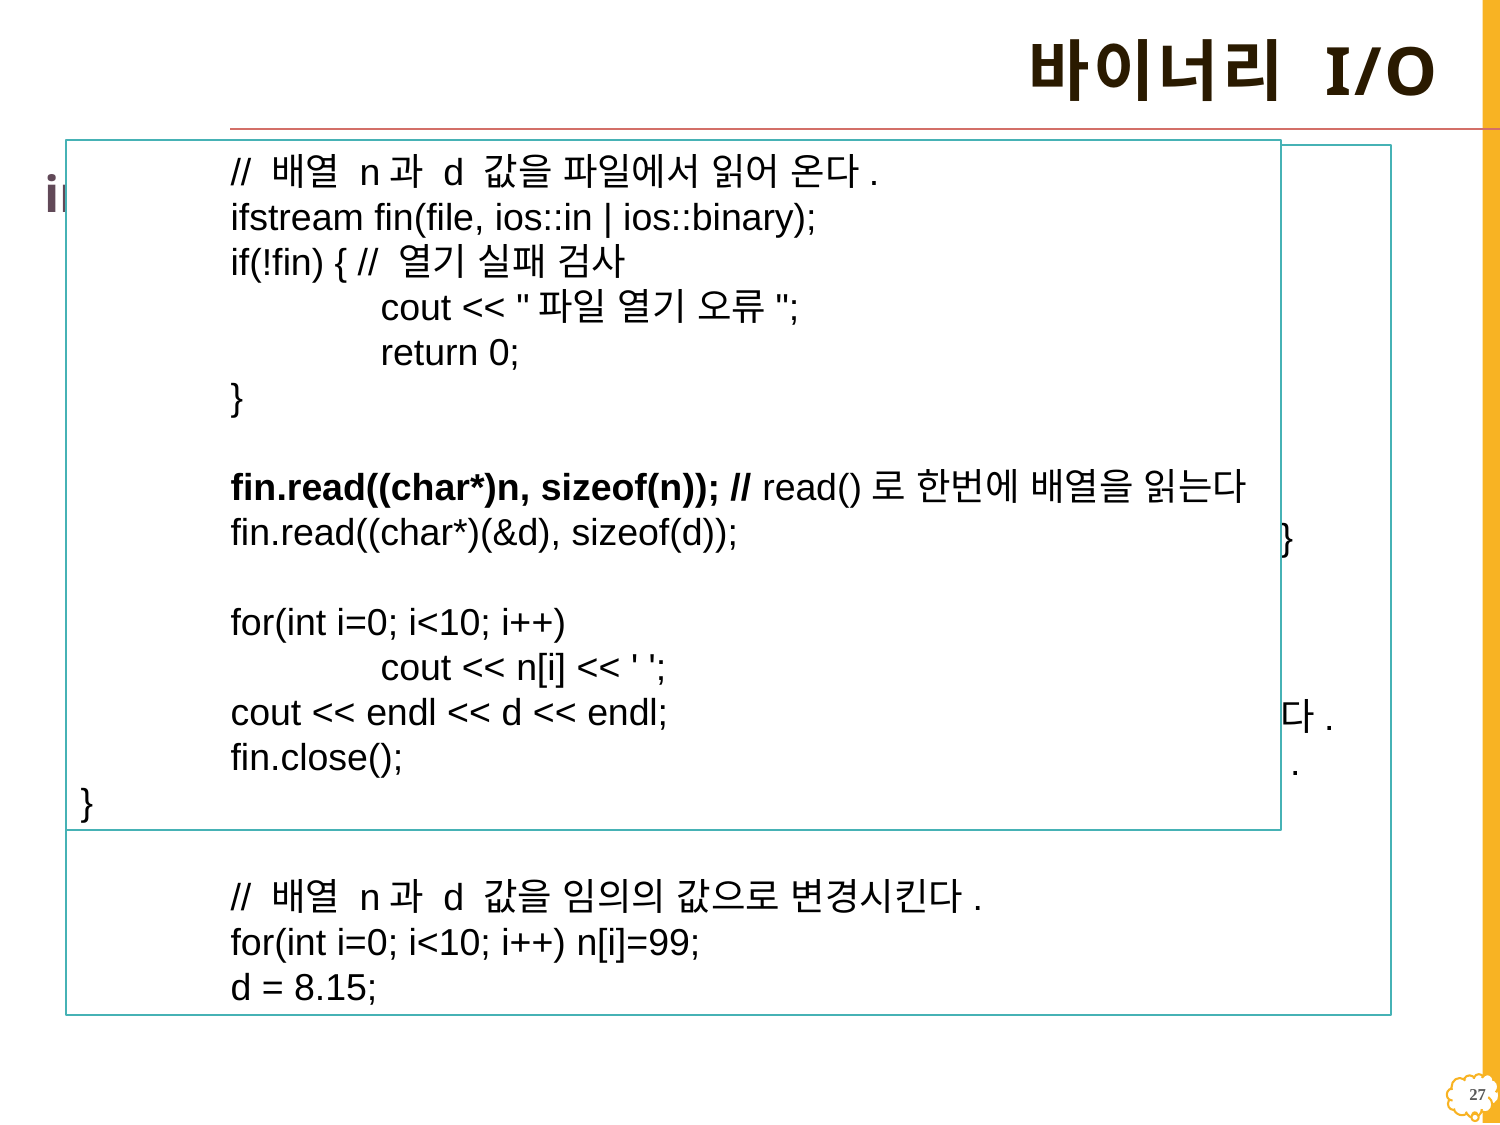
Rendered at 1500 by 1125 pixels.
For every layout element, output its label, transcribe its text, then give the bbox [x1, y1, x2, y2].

list int 배열과 double 값을 바이너리 파일에 저장하고 읽기 [29, 149, 1459, 1106]
title 바이너리 I/O [198, 19, 1453, 130]
text_box // 배열 n과 d 값을 파일에서 읽어 온다. ifstream fin(file, ios::in | ios::binary); if(!fin) { // 열기 실패 검사 cout << "파일 열기 오류"; return 0; } fin.read((char*)n, sizeof(n)); // read()로 한번에 배열을 읽는다 fin.read((char*)(&d), sizeof(d)); for(int i=0; i<10; i++) cout << n[i] << ' '; cout << endl << d << endl; fin.close(); } [65, 139, 1282, 831]
text_box #include <fstream> int main() { char* file = "c:\\temp\\data.dat"; ofstream fout; // 읽기 모드로 파일 열기, 바이너리 I/O 모드 설정 fout.open(file, ios::out | ios::binary); if(!fout) { // 열기 실패 검사 cout << "파일 열기 오류"; return 0; } int n[] = {0,1,2,3,4,5,6,7,8,9}; double d = 3.15; fout.write((char*)n, sizeof(n)); // int 배열 n을 한번에 파일에 쓴다. fout.write((char*)(&d), sizeof(d)); // double 값 하나를 파일에 쓴다. fout.close(); // 배열 n과 d 값을 임의의 값으로 변경시킨다. for(int i=0; i<10; i++) n[i]=99; d = 8.15; [65, 144, 1392, 1016]
slide_number 26 [1448, 1067, 1500, 1120]
